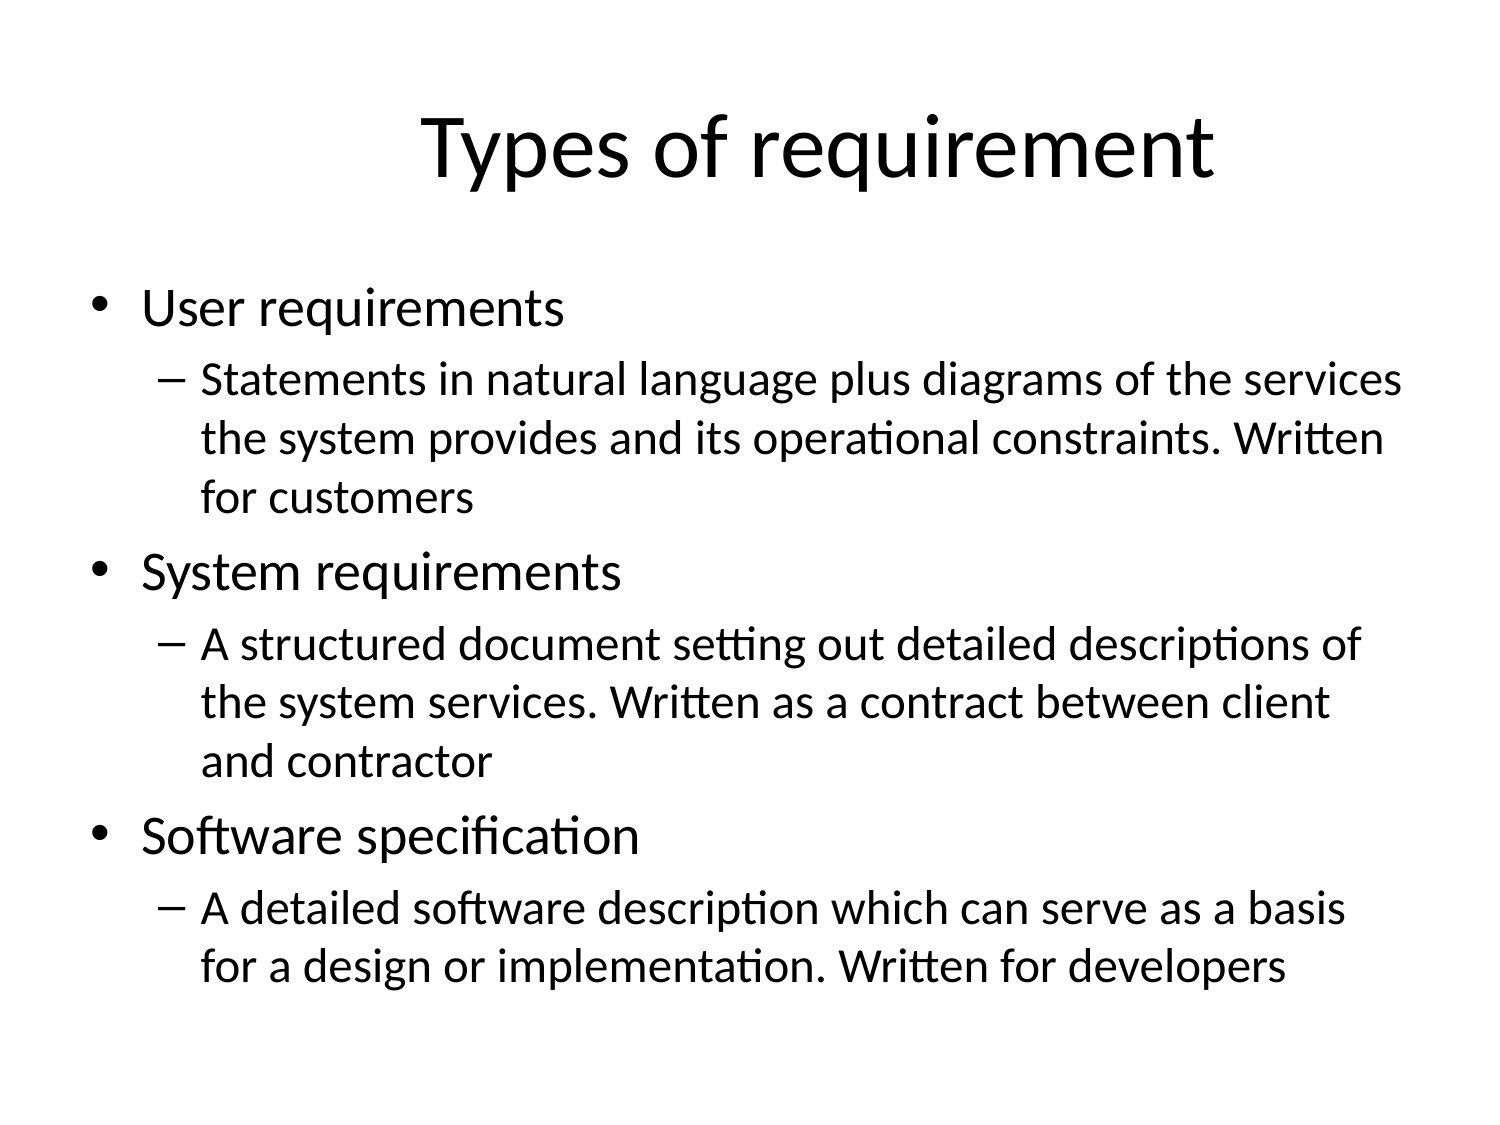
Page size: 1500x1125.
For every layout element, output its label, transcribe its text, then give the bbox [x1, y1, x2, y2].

title Types of requirement [87, 50, 1500, 232]
list User requirements Statements in natural language plus diagrams of the services the system provides and its operational constraints. Written for customers System requirements A structured document setting out detailed descriptions of the system services. Written as a contract between client and contractor Software specification A detailed software description which can serve as a basis for a design or implementation. Written for developers [75, 262, 1425, 1005]
